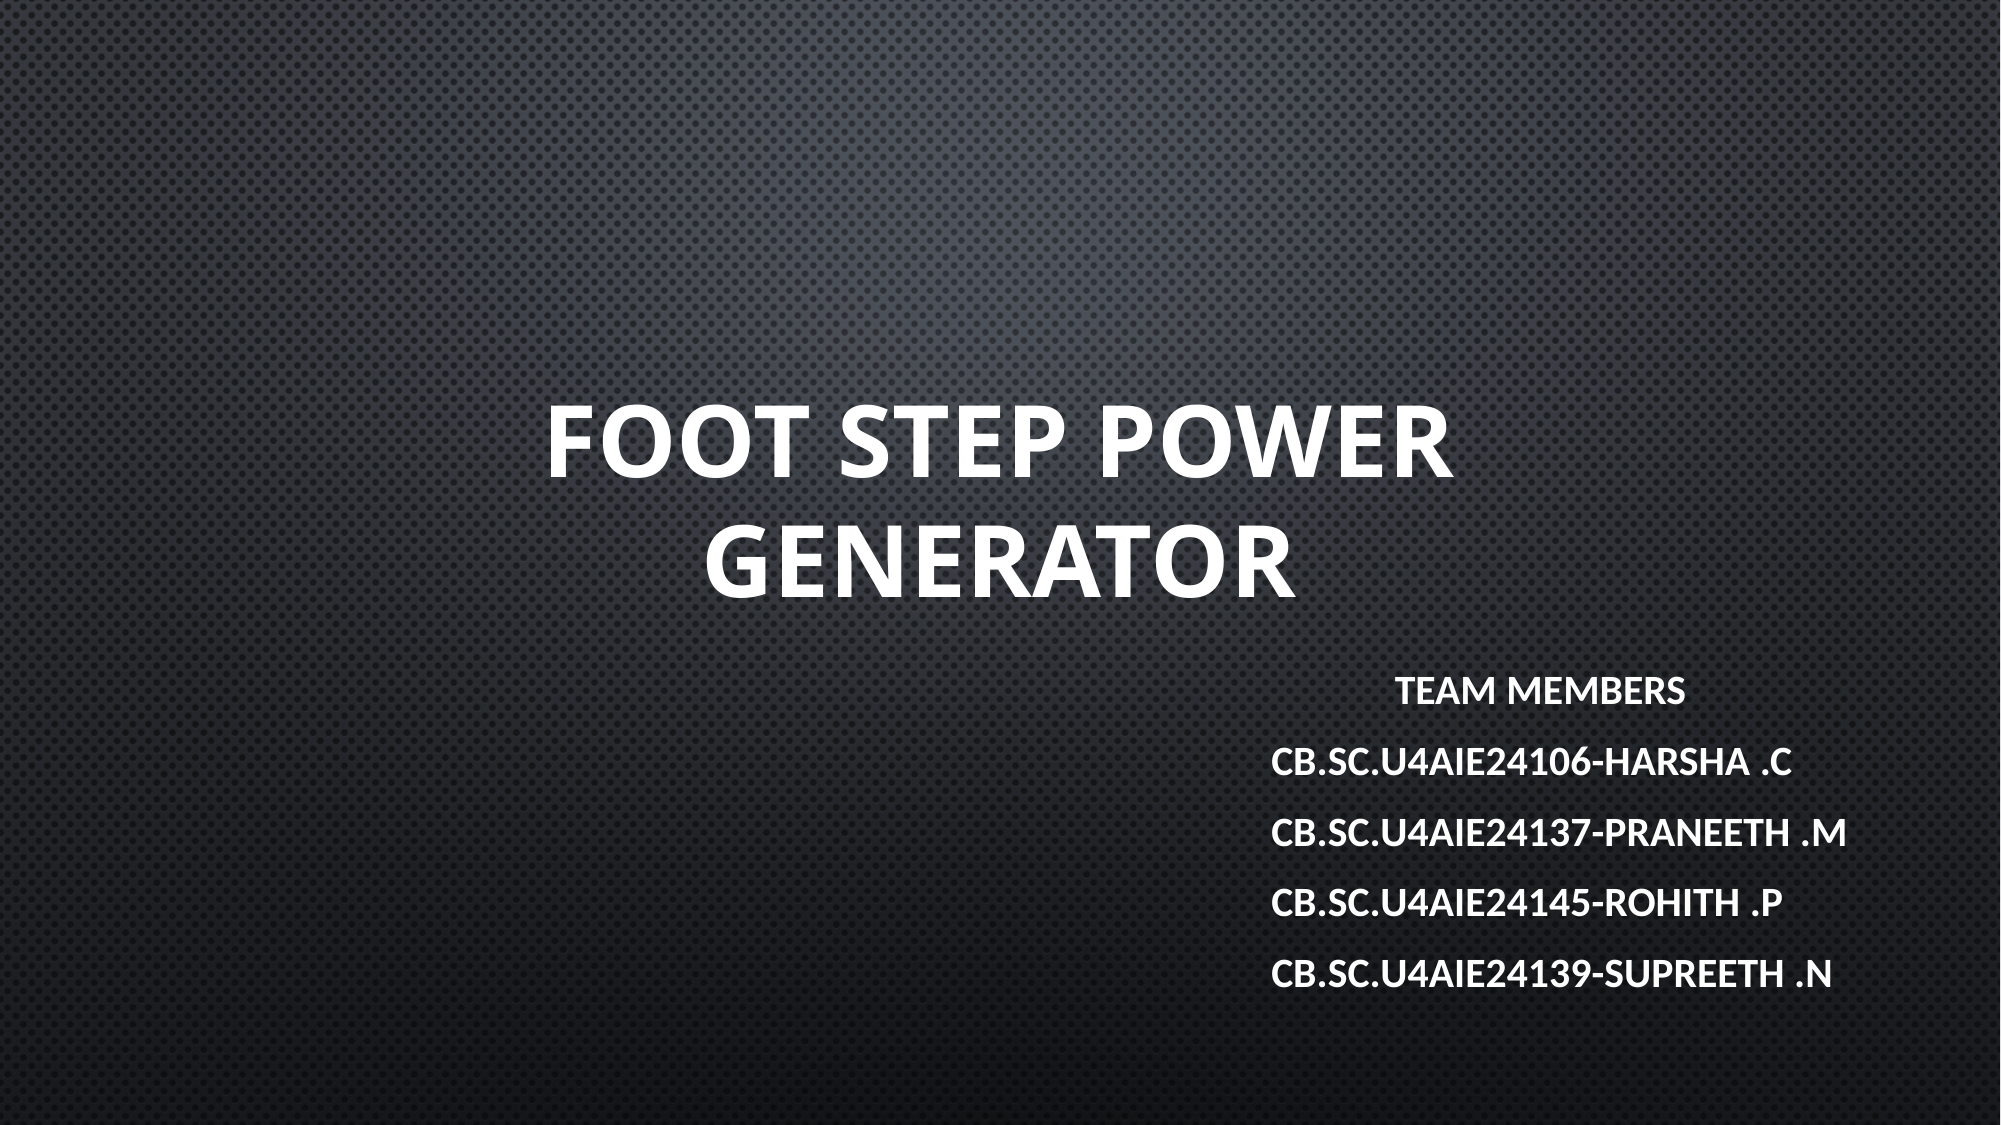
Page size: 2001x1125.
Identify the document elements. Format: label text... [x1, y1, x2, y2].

title FOOT STEP POWER GENERATOR [287, 99, 1711, 625]
subtitle TEAM MEMBERS CB.SC.U4AIE24106-HARSHA .C CB.SC.U4AIE24137-PRANEETH .M CB.SC.U4AIE24145-ROHITH .P CB.SC.U4AIE24139-SUPREETH .N [1256, 655, 1892, 977]
